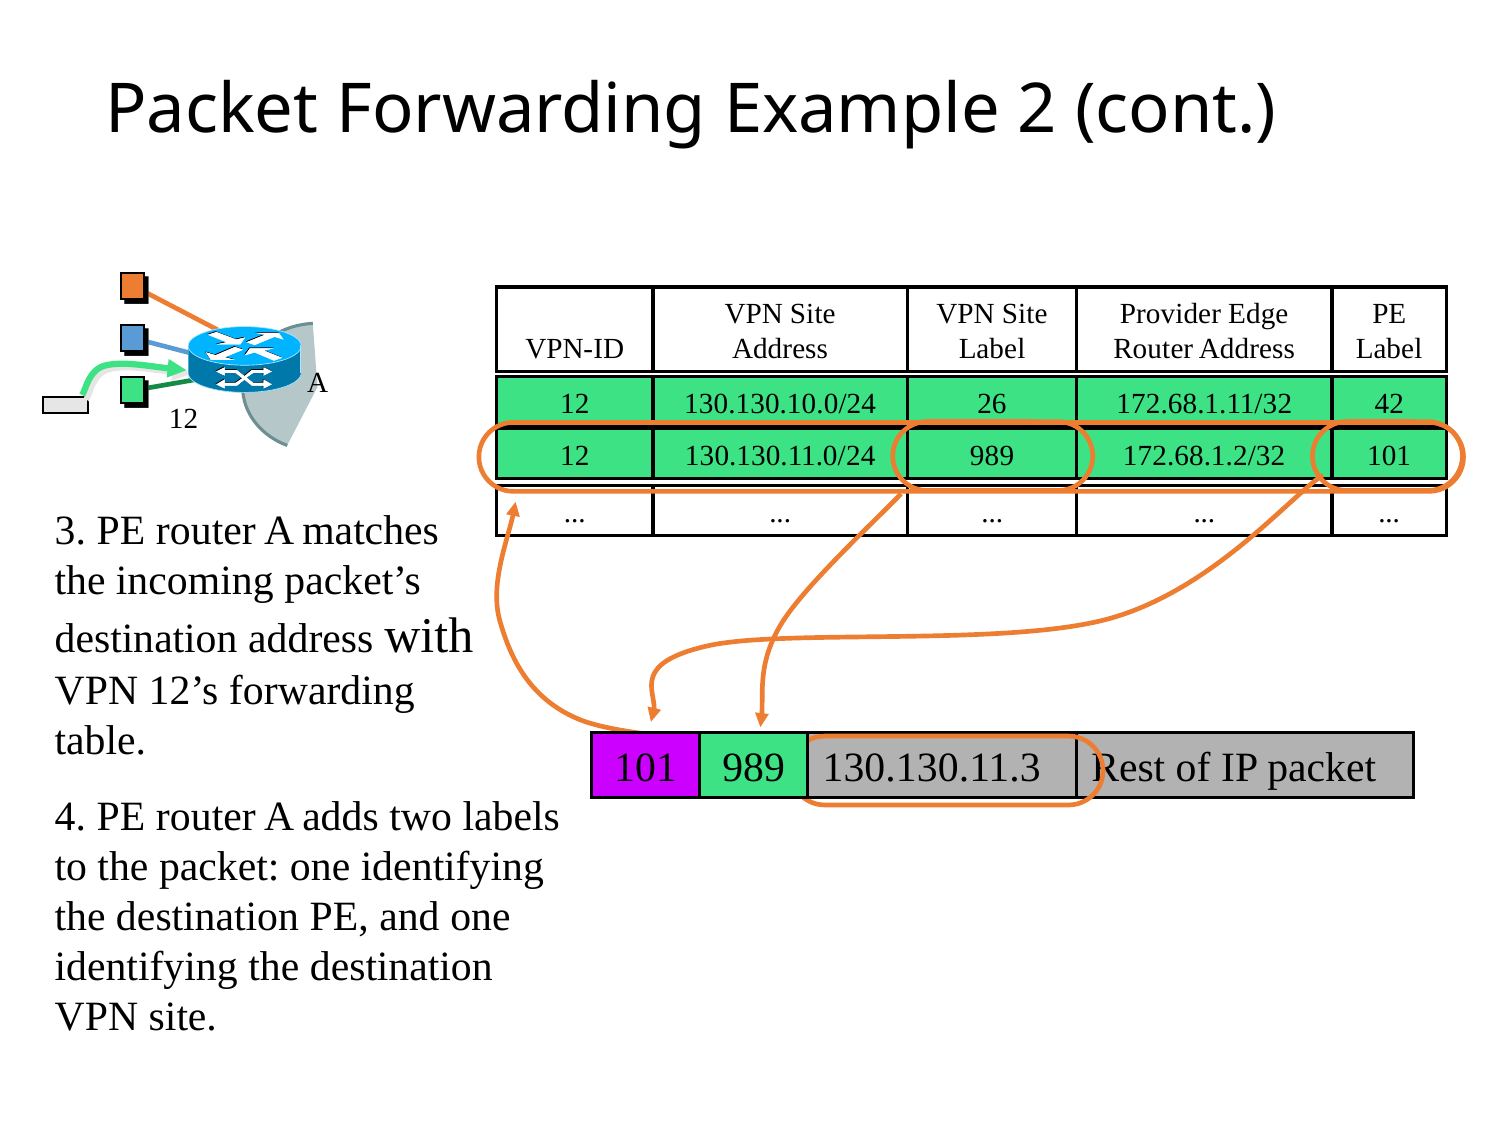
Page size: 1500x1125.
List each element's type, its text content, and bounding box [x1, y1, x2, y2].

title Packet Forwarding Example 2 (cont.) [90, 41, 1341, 180]
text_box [43, 273, 1447, 421]
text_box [39, 421, 1463, 1049]
